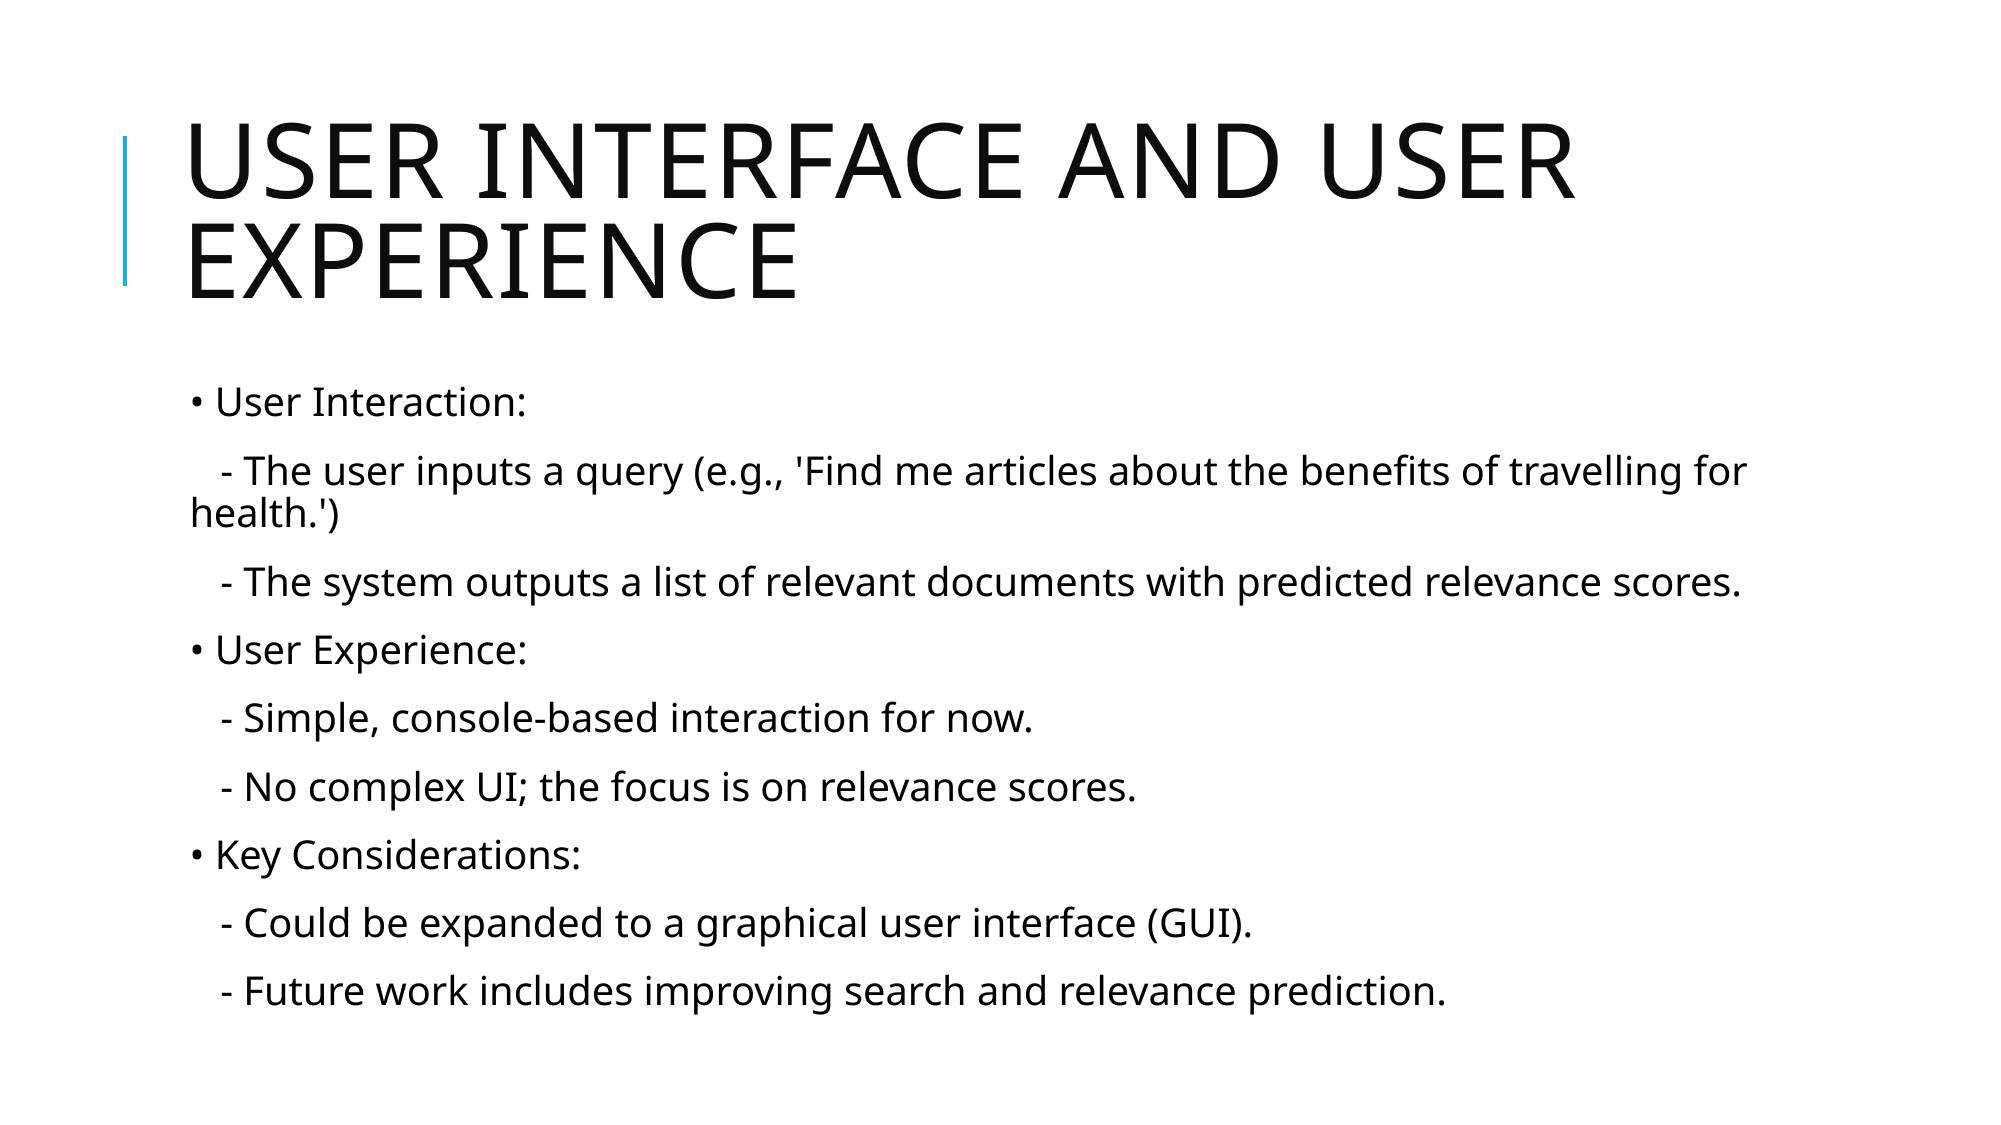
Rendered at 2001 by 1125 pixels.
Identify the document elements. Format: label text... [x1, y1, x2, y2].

title User Interface and User Experience [168, 96, 1763, 342]
list • User Interaction: - The user inputs a query (e.g., 'Find me articles about the benefits of travelling for health.') - The system outputs a list of relevant documents with predicted relevance scores. • User Experience: - Simple, console-based interaction for now. - No complex UI; the focus is on relevance scores. • Key Considerations: - Could be expanded to a graphical user interface (GUI). - Future work includes improving search and relevance prediction. [168, 375, 1763, 1035]
